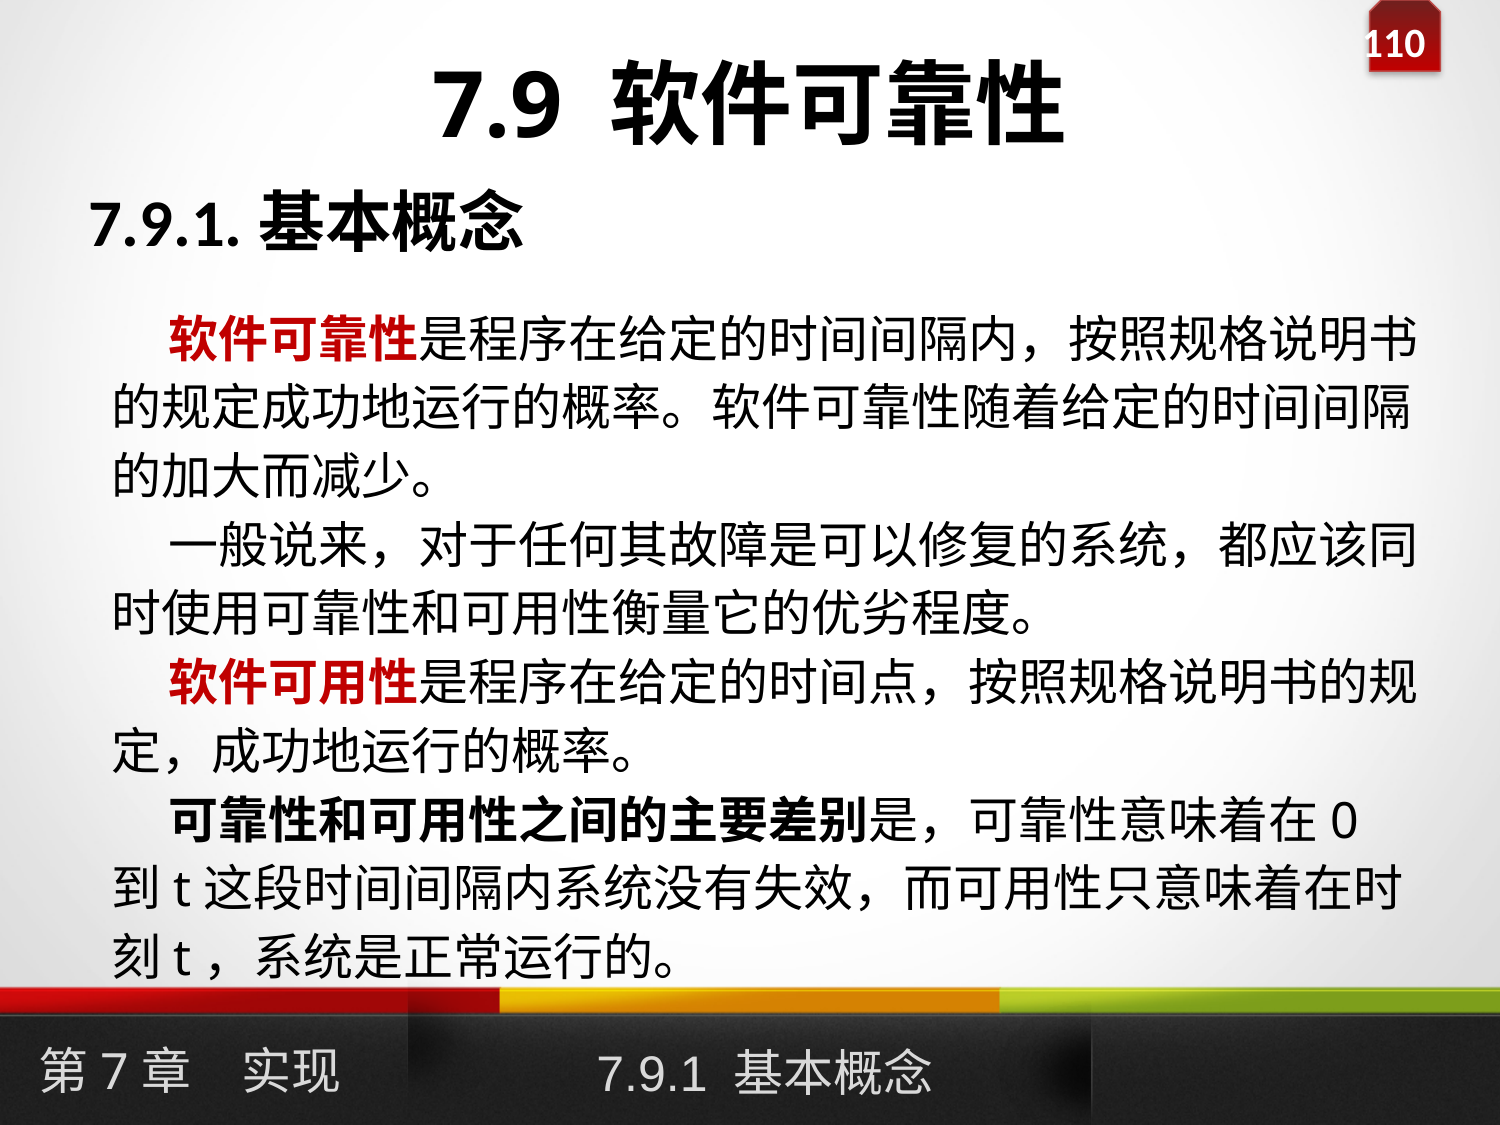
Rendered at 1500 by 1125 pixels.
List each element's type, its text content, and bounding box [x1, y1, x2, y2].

text_box 第7章 实现 [0, 1032, 380, 1108]
text_box 软件可靠性是程序在给定的时间间隔内，按照规格说明书的规定成功地运行的概率。软件可靠性随着给定的时间间隔的加大而减少。 一般说来，对于任何其故障是可以修复的系统，都应该同时使用可靠性和可用性衡量它的优劣程度。 软件可用性是程序在给定的时间点，按照规格说明书的规定，成功地运行的概率。 可靠性和可用性之间的主要差别是，可靠性意味着在0到t这段时间间隔内系统没有失效，而可用性只意味着在时刻t，系统是正常运行的。 [96, 290, 1436, 993]
list 7.9.1.基本概念 [73, 172, 1424, 272]
title 7.9 软件可靠性 [75, 7, 1425, 195]
text_box 7.9.1 基本概念 [458, 1032, 1073, 1111]
picture [0, 0, 1500, 1125]
